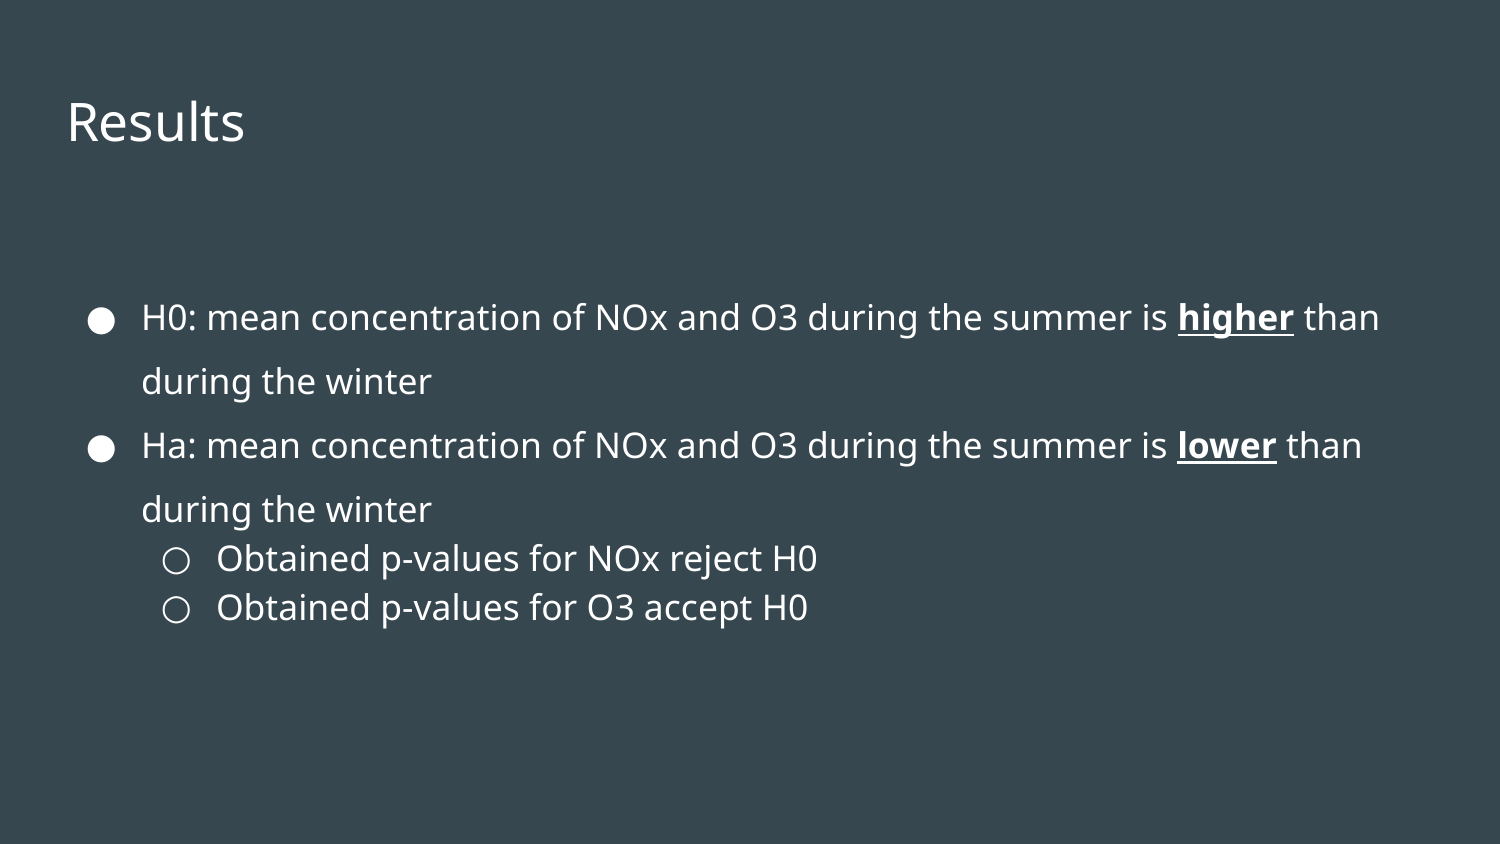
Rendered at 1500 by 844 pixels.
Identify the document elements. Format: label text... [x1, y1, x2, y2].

list H0: mean concentration of NOx and O3 during the summer is higher than during the winter Ha: mean concentration of NOx and O3 during the summer is lower than during the winter Obtained p-values for NOx reject H0 Obtained p-values for O3 accept H0 [51, 189, 1449, 750]
title Results [51, 72, 1449, 167]
